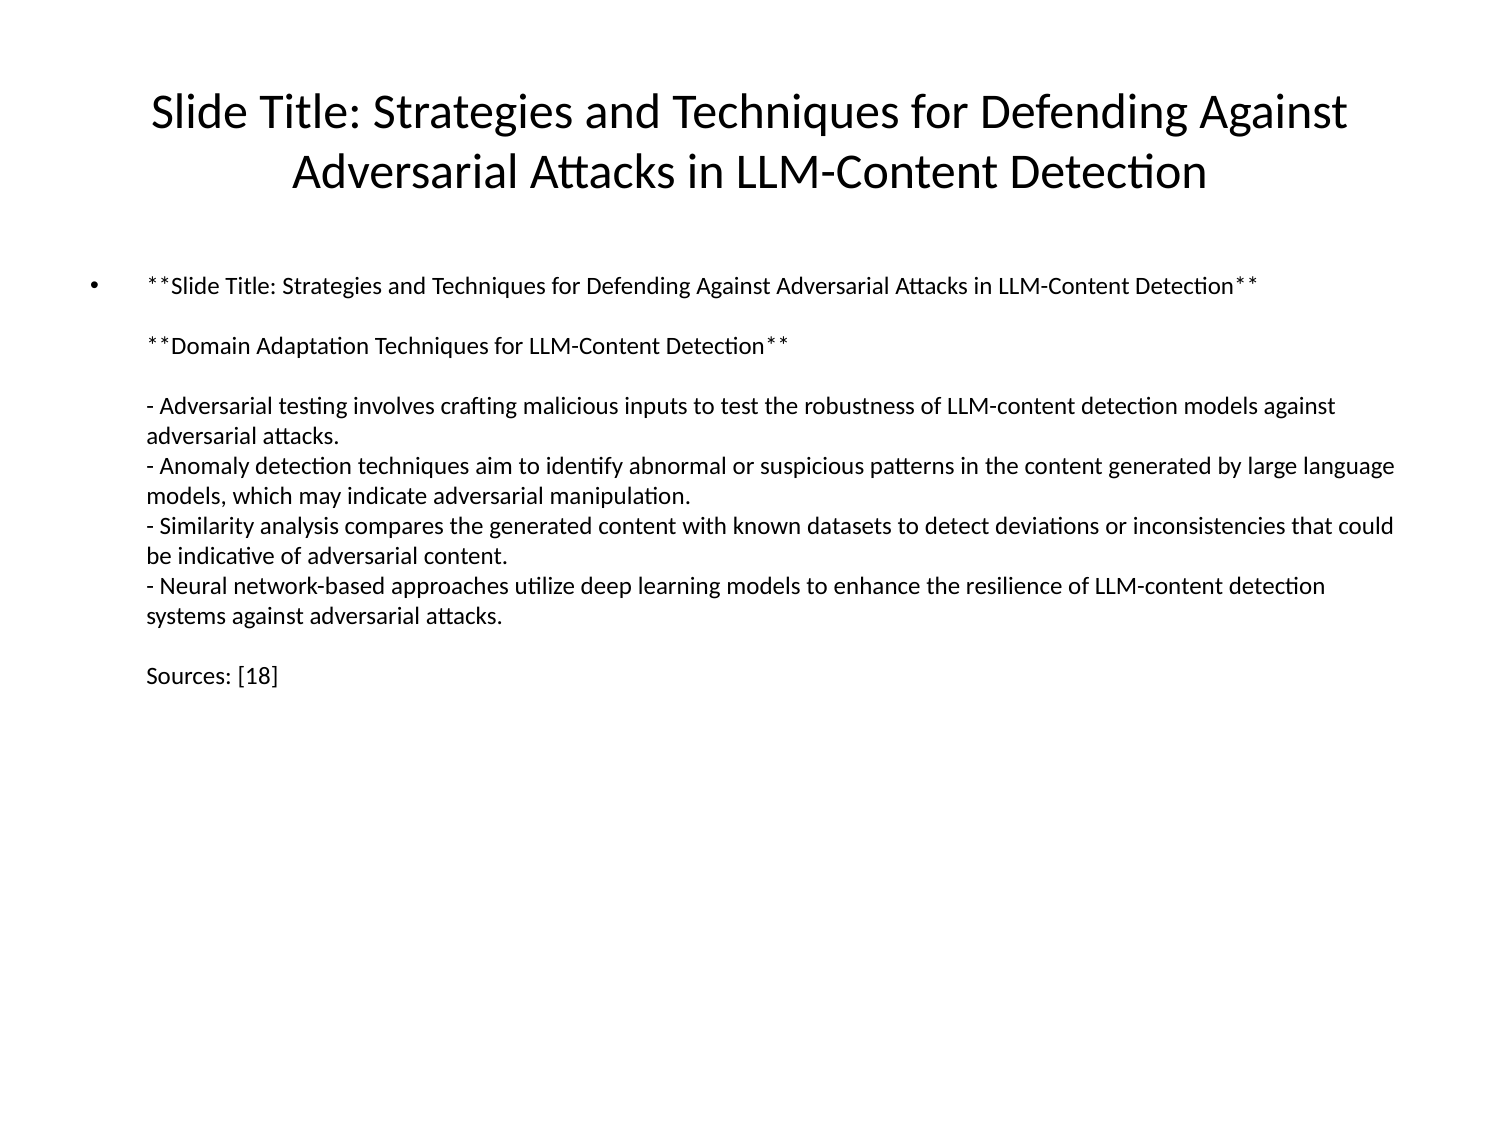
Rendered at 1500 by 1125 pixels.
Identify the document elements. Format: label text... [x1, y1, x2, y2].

list **Slide Title: Strategies and Techniques for Defending Against Adversarial Attacks in LLM-Content Detection** **Domain Adaptation Techniques for LLM-Content Detection** - Adversarial testing involves crafting malicious inputs to test the robustness of LLM-content detection models against adversarial attacks. - Anomaly detection techniques aim to identify abnormal or suspicious patterns in the content generated by large language models, which may indicate adversarial manipulation. - Similarity analysis compares the generated content with known datasets to detect deviations or inconsistencies that could be indicative of adversarial content. - Neural network-based approaches utilize deep learning models to enhance the resilience of LLM-content detection systems against adversarial attacks. Sources: [18] [75, 262, 1425, 1005]
title Slide Title: Strategies and Techniques for Defending Against Adversarial Attacks in LLM-Content Detection [75, 45, 1425, 233]
